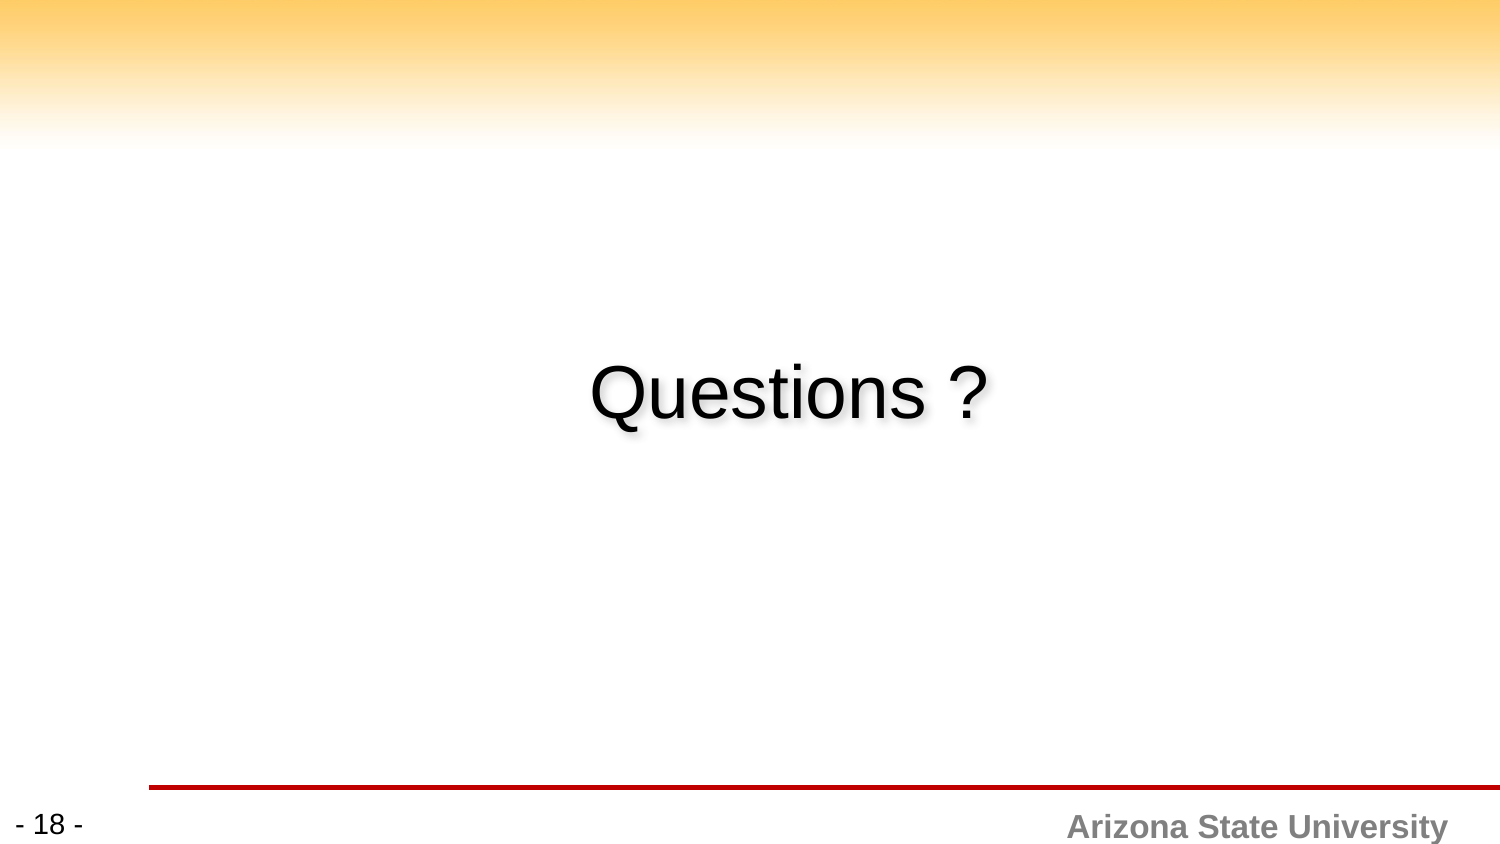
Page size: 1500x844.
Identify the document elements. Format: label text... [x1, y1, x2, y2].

title Questions ? [114, 339, 1465, 438]
slide_number - ‹#› - [0, 798, 113, 844]
picture [0, 0, 1500, 149]
